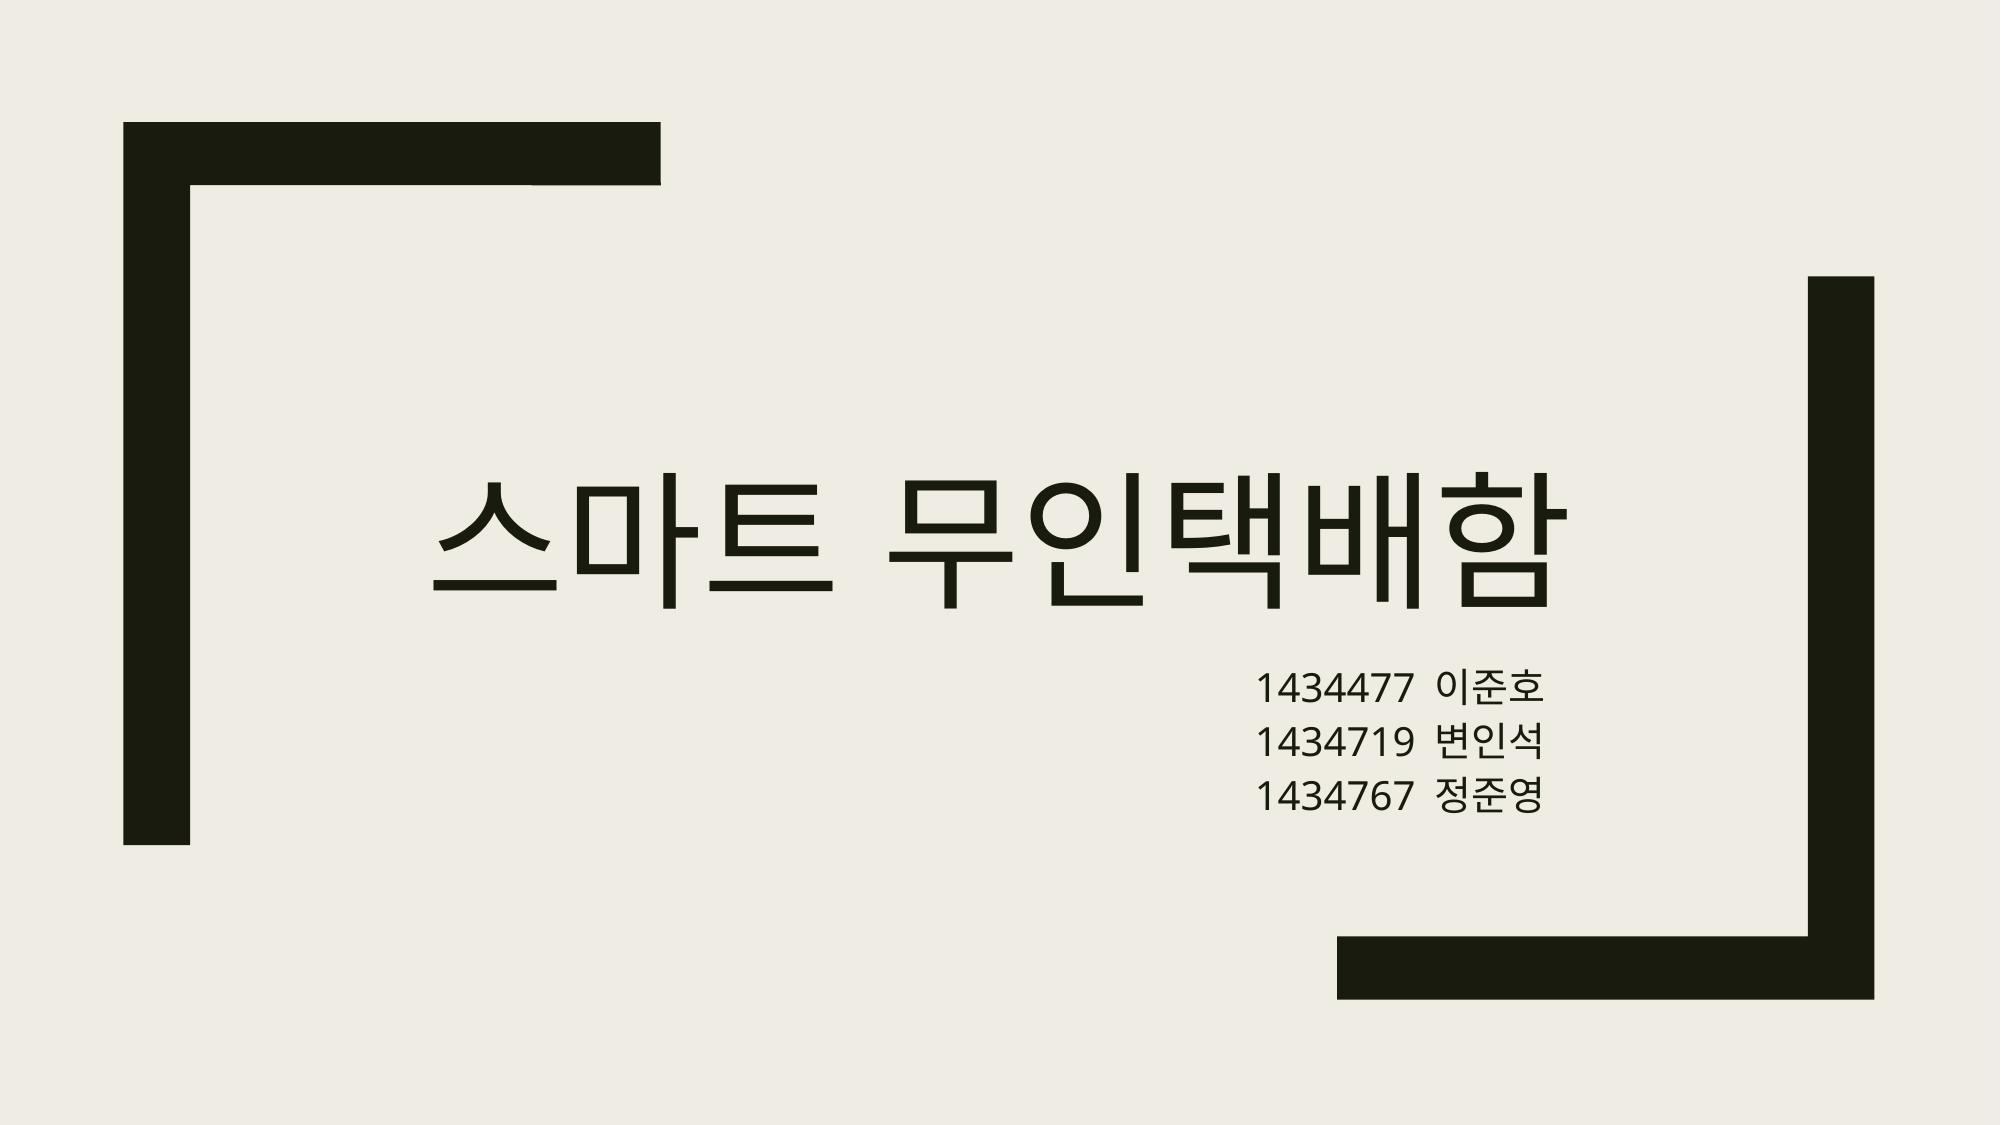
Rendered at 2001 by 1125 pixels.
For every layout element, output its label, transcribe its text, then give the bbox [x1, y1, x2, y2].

subtitle 1434477 이준호 1434719 변인석 1434767 정준영 [439, 649, 1561, 828]
title 스마트 무인택배함 [314, 293, 1686, 638]
